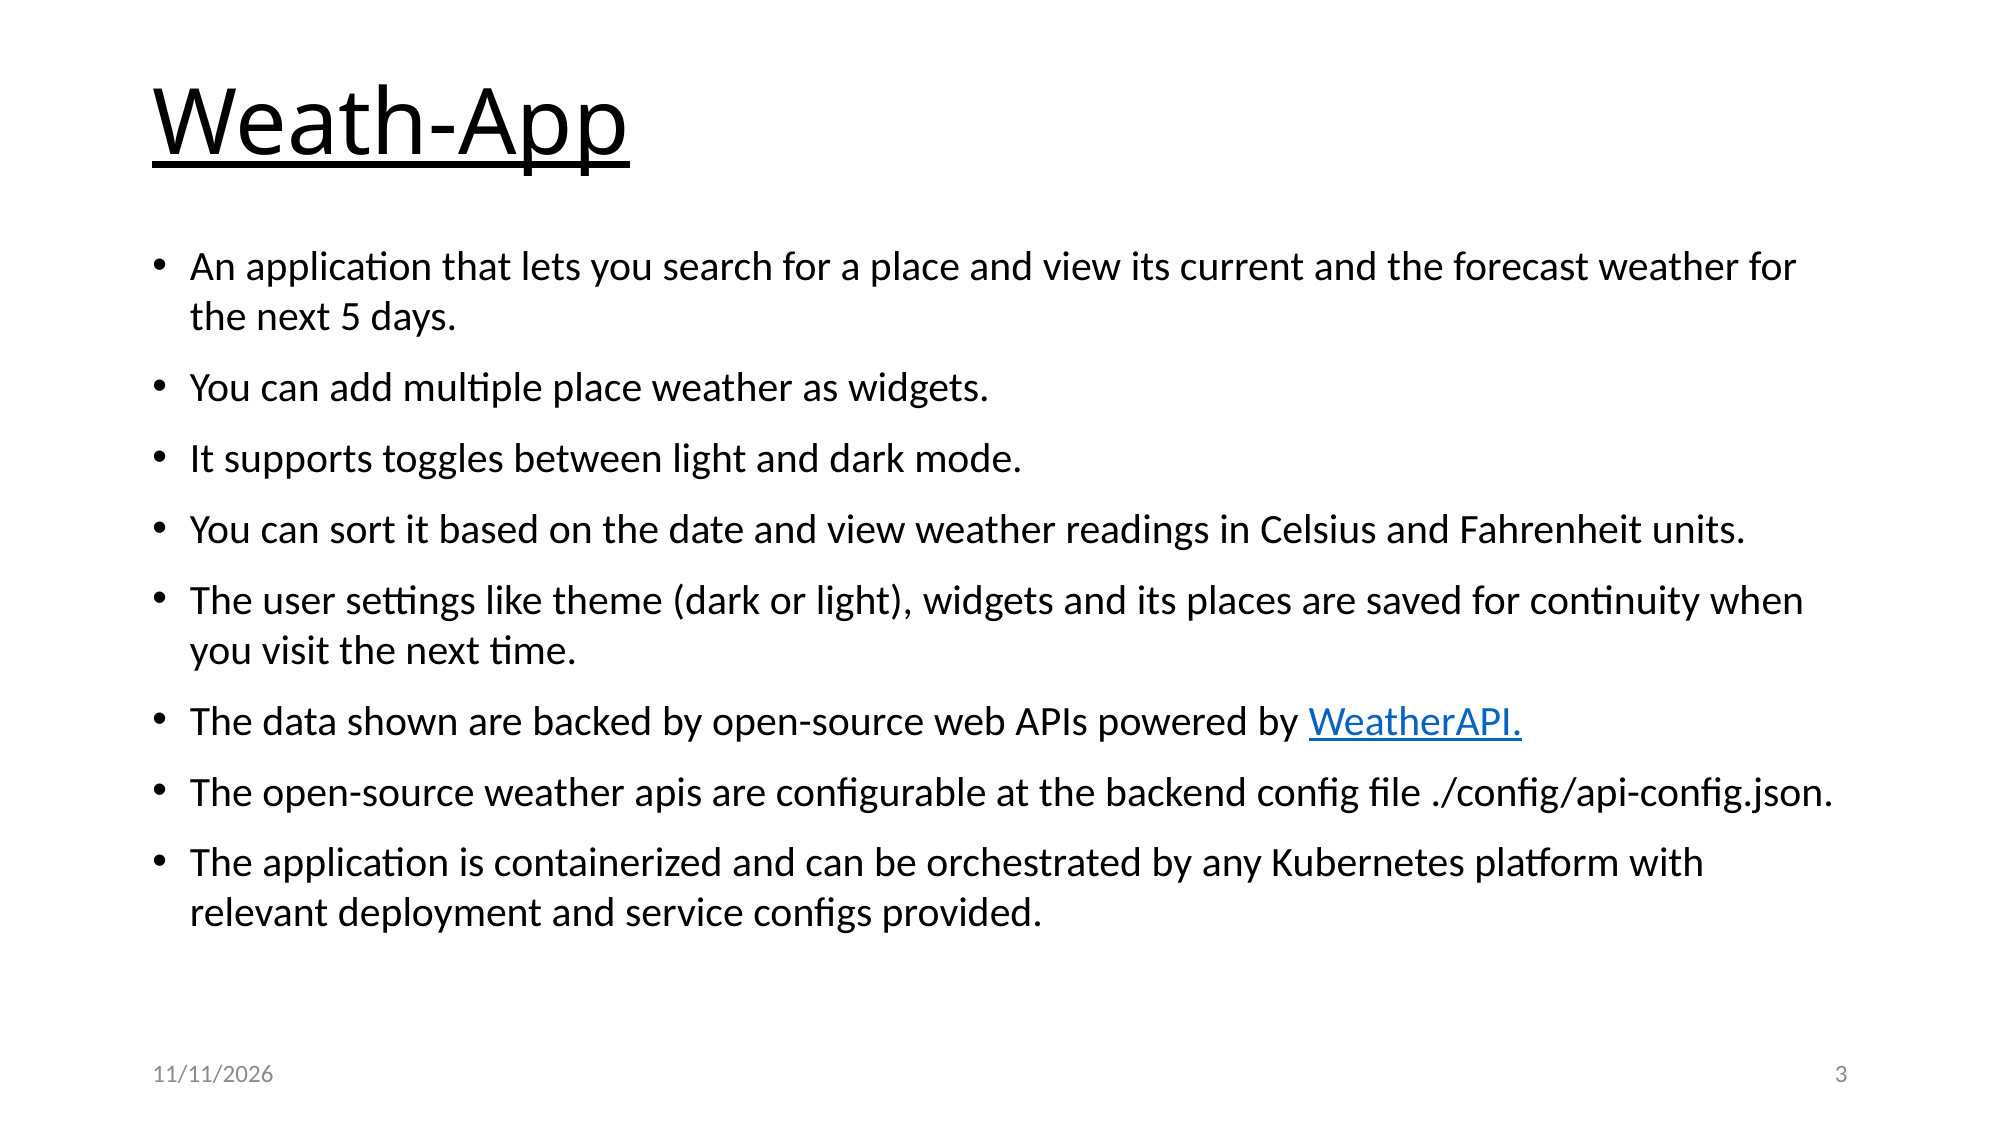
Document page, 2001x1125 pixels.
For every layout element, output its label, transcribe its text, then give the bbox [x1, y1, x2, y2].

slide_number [137, 1042, 588, 1103]
list An application that lets you search for a place and view its current and the forecast weather for the next 5 days. You can add multiple place weather as widgets. It supports toggles between light and dark mode. You can sort it based on the date and view weather readings in Celsius and Fahrenheit units. The user settings like theme (dark or light), widgets and its places are saved for continuity when you visit the next time. The data shown are backed by open-source web APIs powered by WeatherAPI. The open-source weather apis are configurable at the backend config file ./config/api-config.json. The application is containerized and can be orchestrated by any Kubernetes platform with relevant deployment and service configs provided. [137, 231, 1863, 1013]
slide_number 3 [1412, 1042, 1863, 1103]
title Weath-App [137, 59, 1863, 190]
